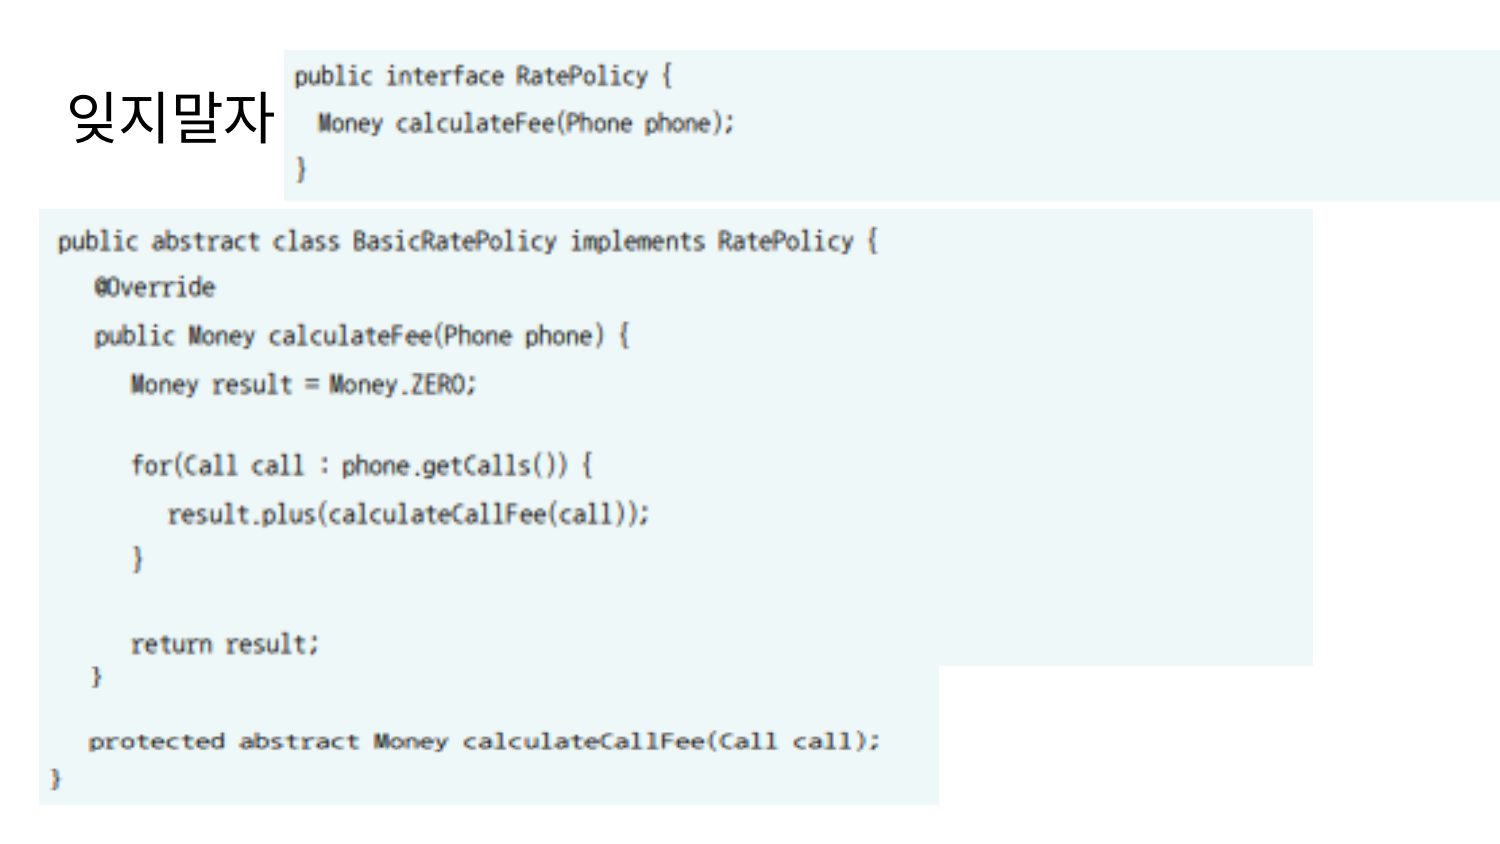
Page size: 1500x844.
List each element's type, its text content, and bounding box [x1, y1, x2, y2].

picture [38, 49, 1500, 813]
title 잊지말자 [51, 72, 279, 167]
